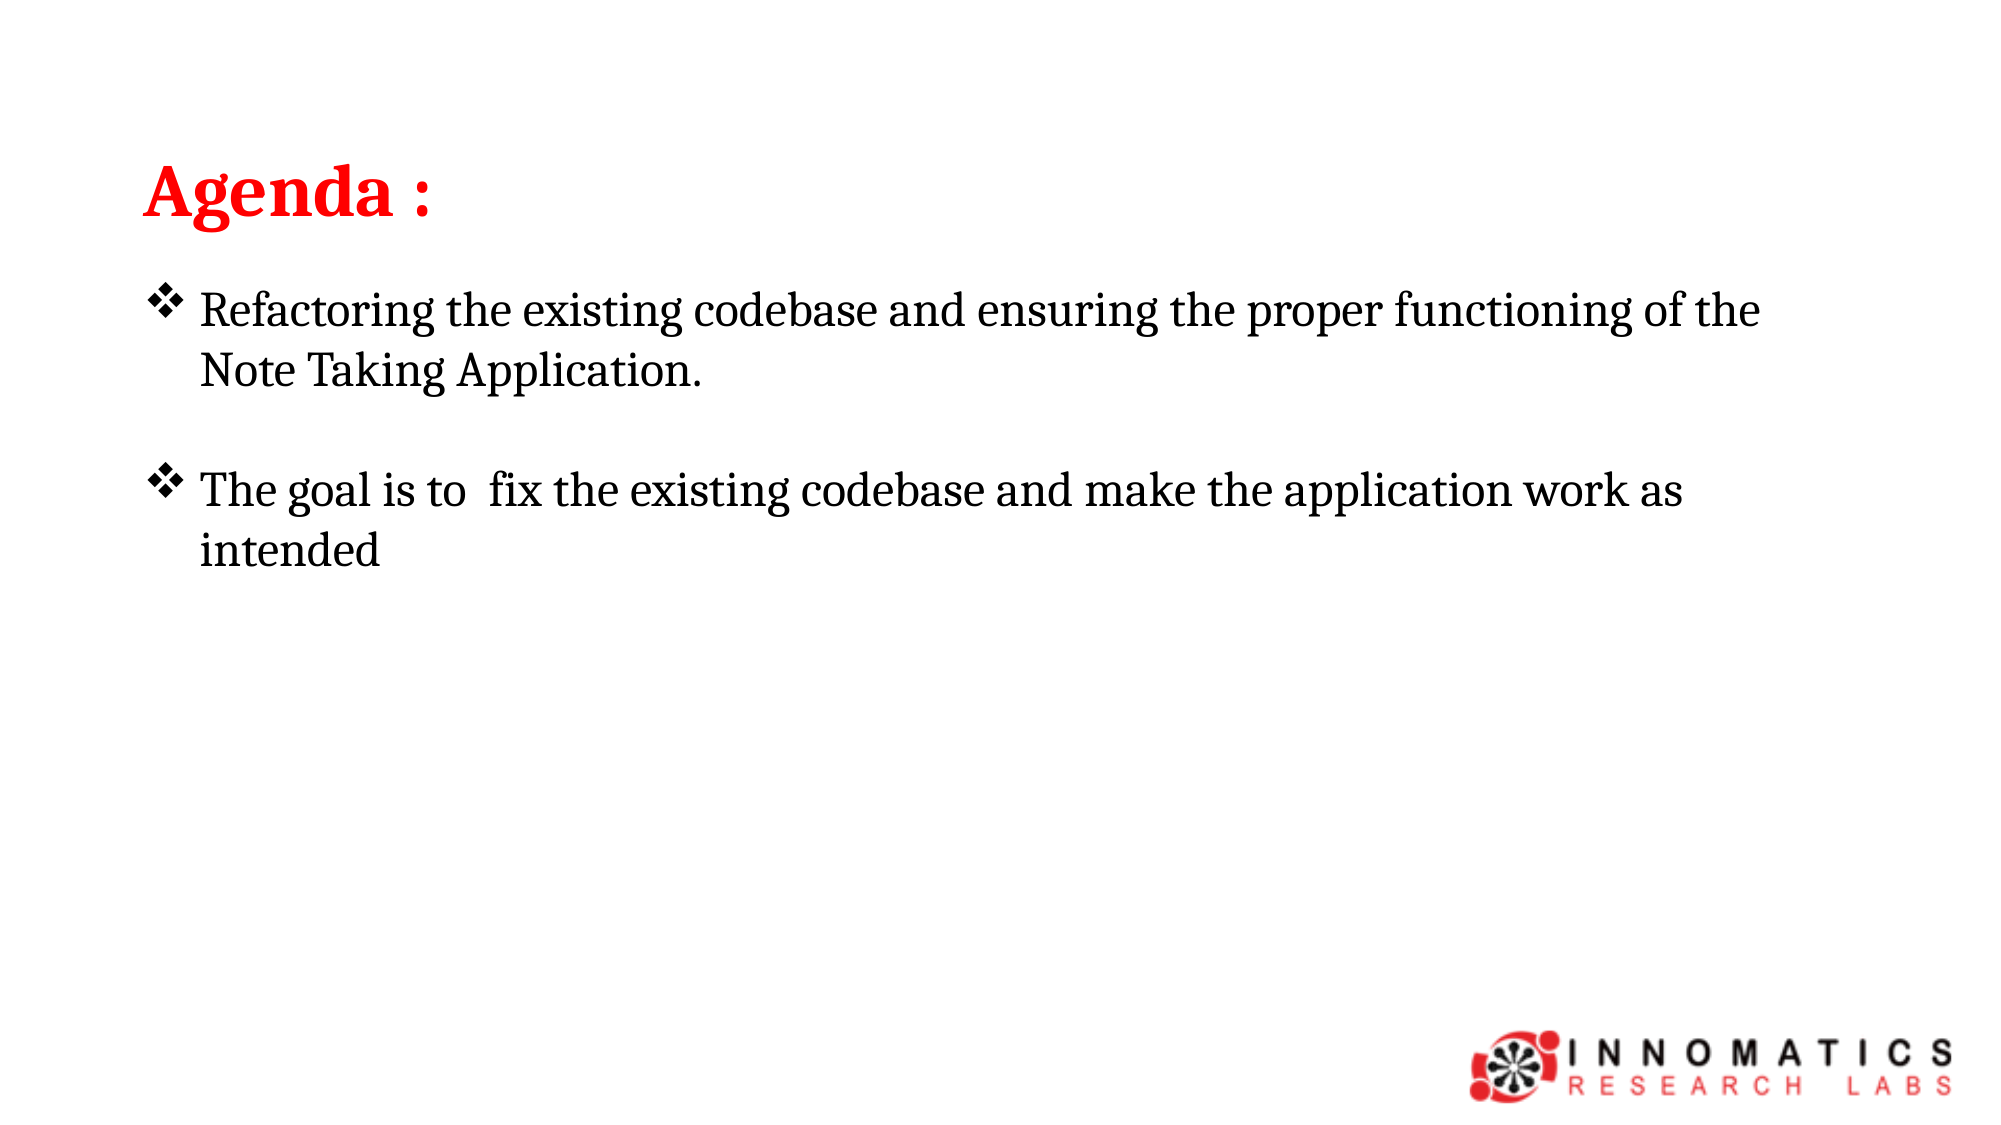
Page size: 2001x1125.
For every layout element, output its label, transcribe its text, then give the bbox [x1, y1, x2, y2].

picture [1445, 1014, 1975, 1125]
text_box Agenda : Refactoring the existing codebase and ensuring the proper functioning of the Note Taking Application. The goal is to fix the existing codebase and make the application work as intended [128, 133, 1827, 584]
